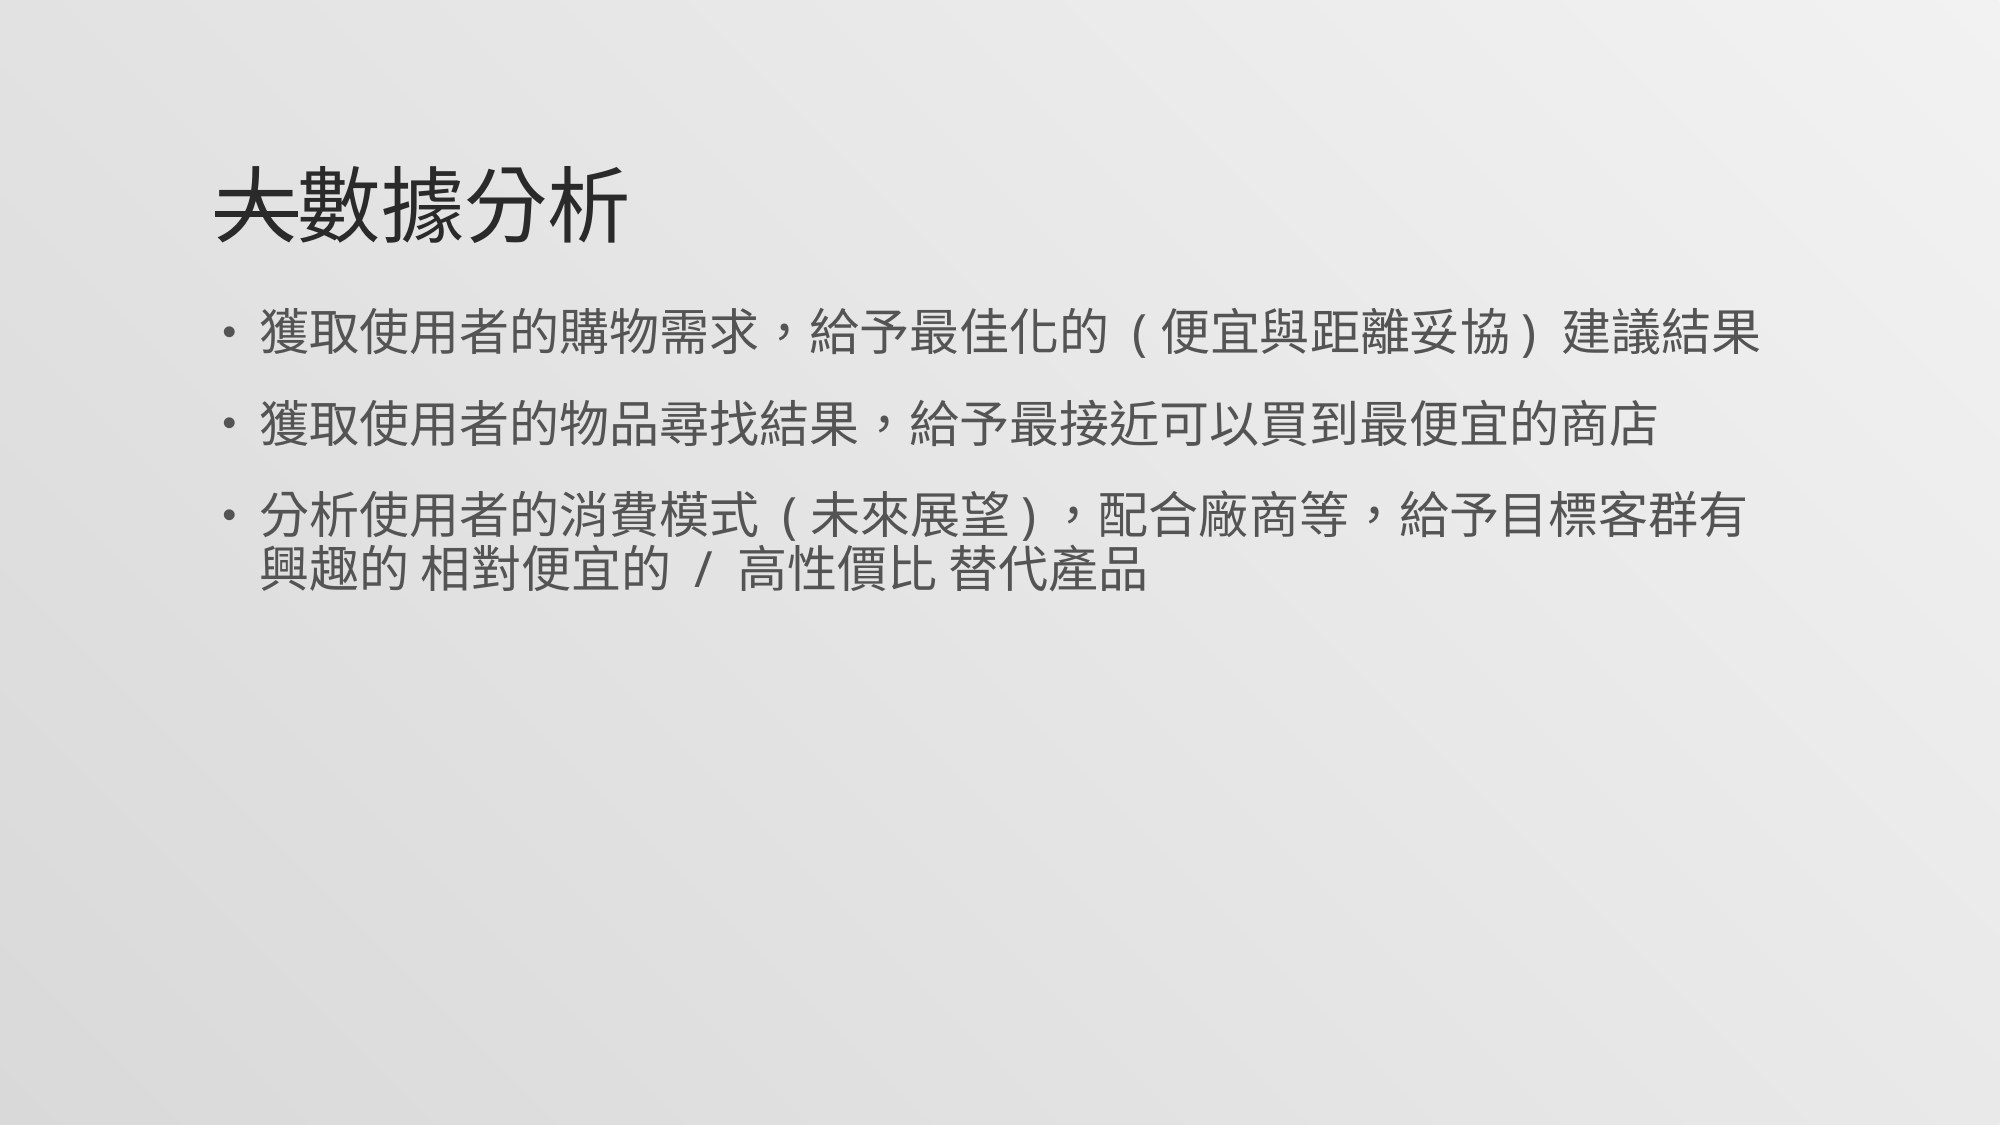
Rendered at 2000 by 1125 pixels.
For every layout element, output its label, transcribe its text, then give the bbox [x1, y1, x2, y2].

title 大數據分析 [199, 45, 1800, 263]
list 獲取使用者的購物需求，給予最佳化的 (便宜與距離妥協) 建議結果 獲取使用者的物品尋找結果，給予最接近可以買到最便宜的商店 分析使用者的消費模式 (未來展望)，配合廠商等，給予目標客群有興趣的 相對便宜的 / 高性價比 替代產品 [199, 299, 1800, 1013]
